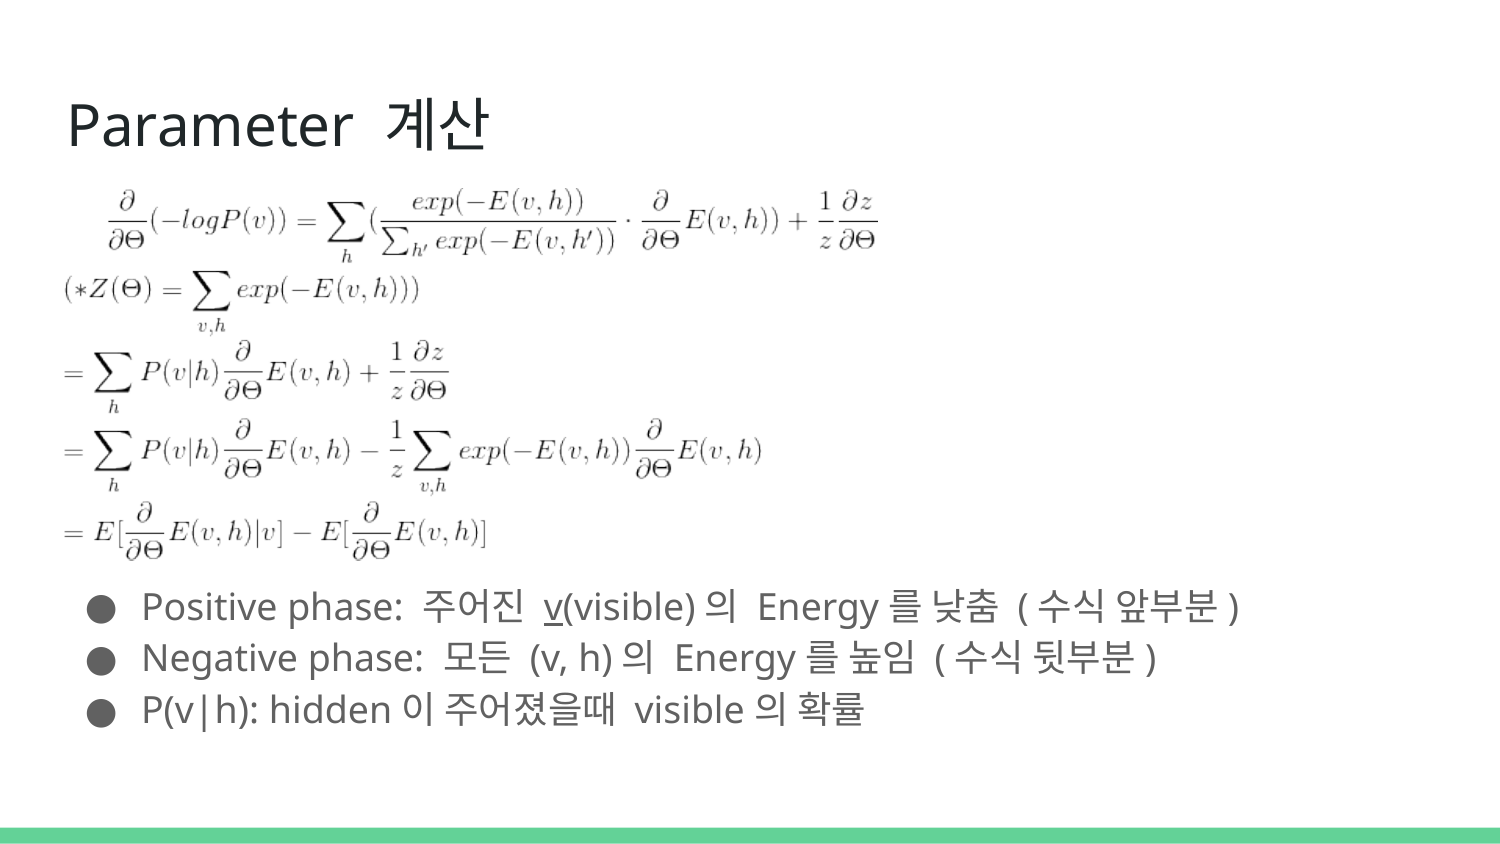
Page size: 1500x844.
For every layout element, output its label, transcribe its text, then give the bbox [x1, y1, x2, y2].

picture [63, 188, 878, 562]
title Parameter 계산 [51, 72, 1449, 167]
list Positive phase: 주어진 v(visible)의 Energy를 낮춤 (수식 앞부분) Negative phase: 모든 (v, h)의 Energy를 높임 (수식 뒷부분) P(v|h): hidden이 주어졌을때 visible의 확률 [51, 560, 1449, 750]
